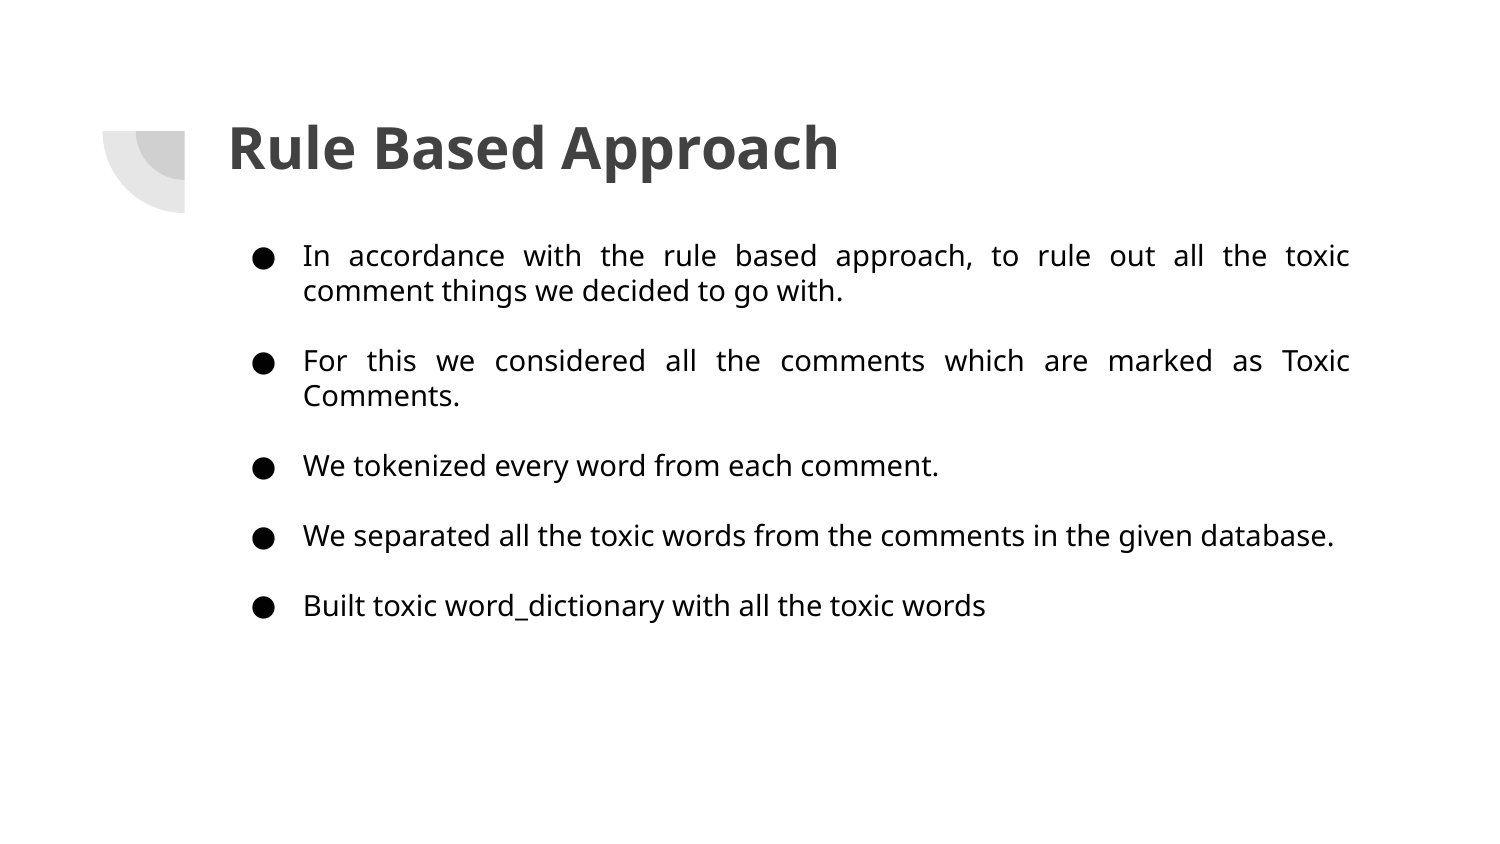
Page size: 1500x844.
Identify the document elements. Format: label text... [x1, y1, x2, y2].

title Rule Based Approach [212, 96, 1401, 208]
list In accordance with the rule based approach, to rule out all the toxic comment things we decided to go with. For this we considered all the comments which are marked as Toxic Comments. We tokenized every word from each comment. We separated all the toxic words from the comments in the given database. Built toxic word_dictionary with all the toxic words [212, 222, 1367, 681]
